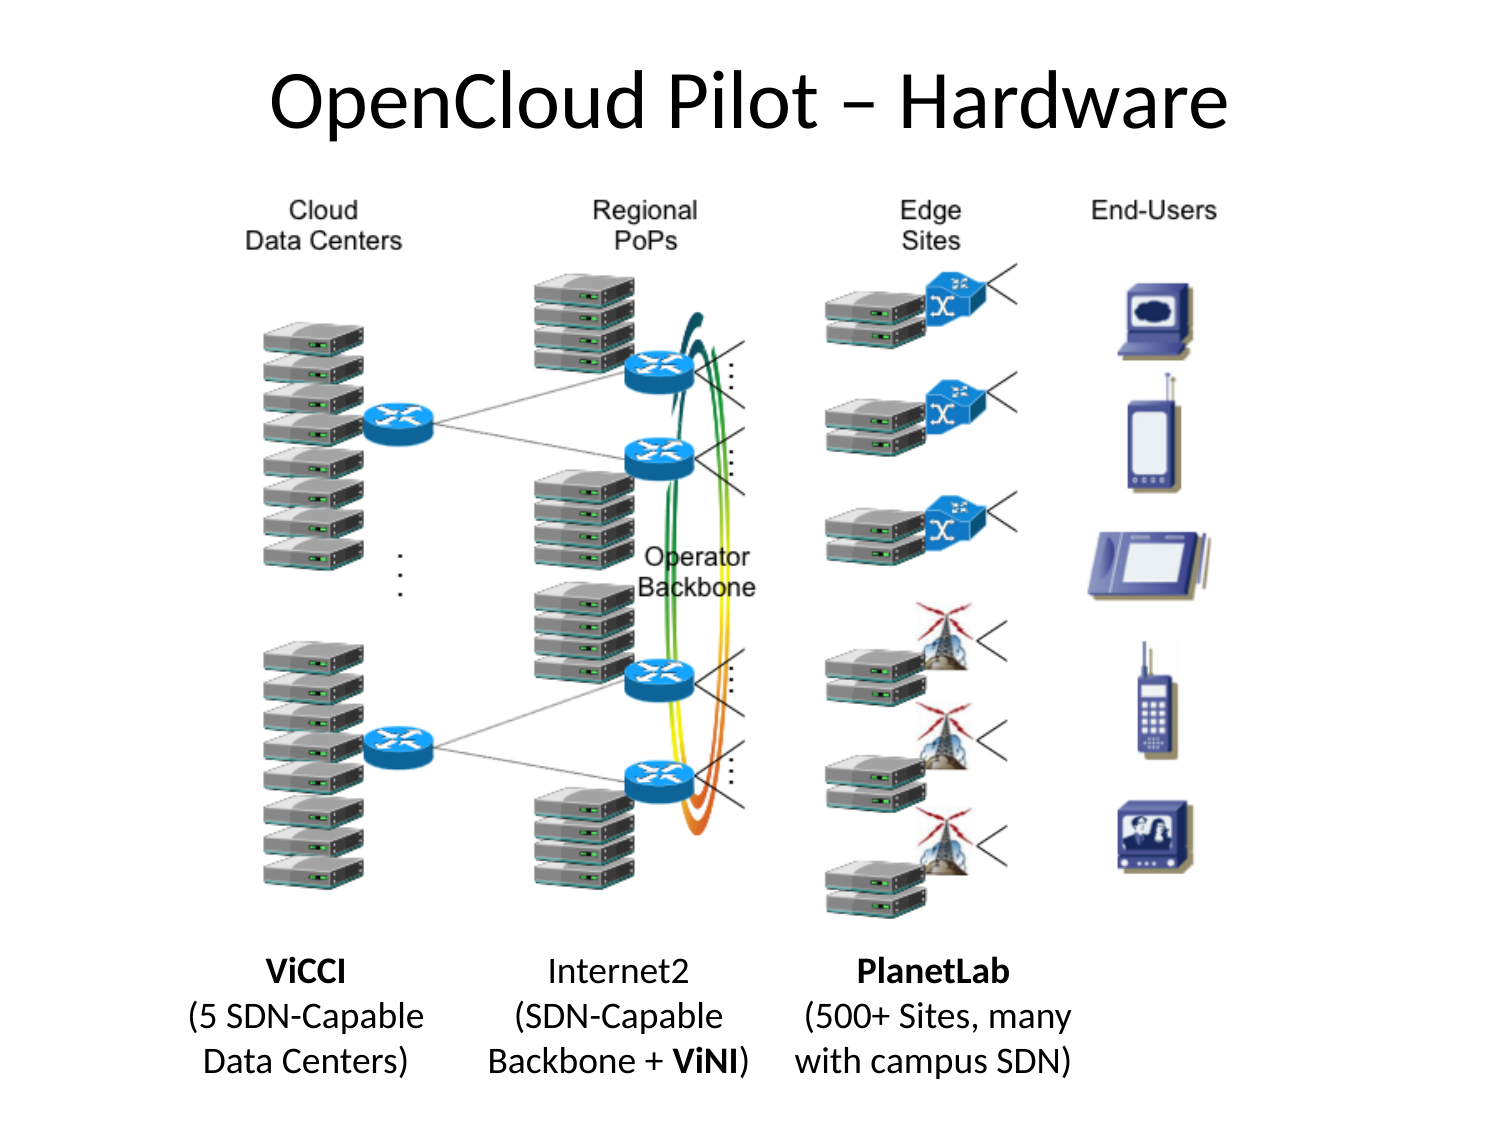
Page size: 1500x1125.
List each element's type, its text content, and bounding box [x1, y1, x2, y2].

text_box ViCCI (5 SDN-Capable Data Centers) [172, 939, 440, 1089]
text_box PlanetLab (500+ Sites, many with campus SDN) [779, 939, 1088, 1089]
title OpenCloud Pilot – Hardware [75, 1, 1425, 189]
text_box Internet2 (SDN-Capable Backbone + ViNI) [472, 939, 765, 1089]
picture [237, 188, 1226, 927]
